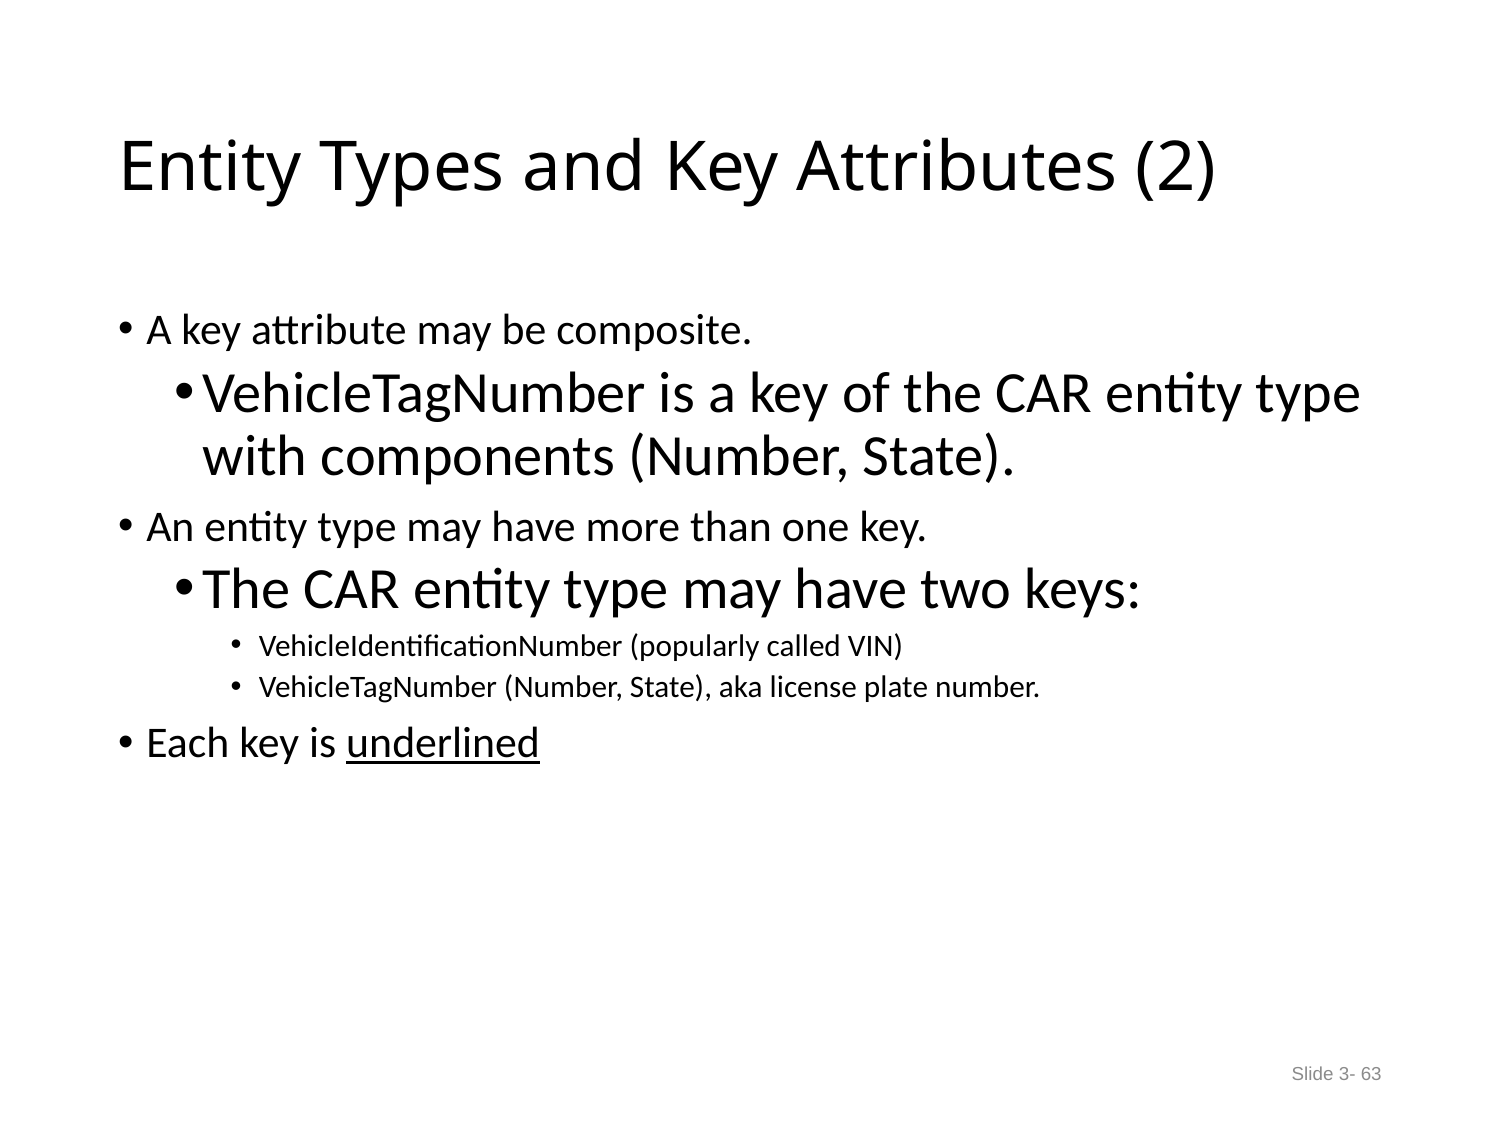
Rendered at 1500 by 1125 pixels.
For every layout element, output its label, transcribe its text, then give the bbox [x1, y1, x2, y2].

title Entity Types and Key Attributes (2) [103, 59, 1397, 278]
slide_number Slide 3- 63 [1059, 1042, 1397, 1103]
list A key attribute may be composite. VehicleTagNumber is a key of the CAR entity type with components (Number, State). An entity type may have more than one key. The CAR entity type may have two keys: VehicleIdentificationNumber (popularly called VIN) VehicleTagNumber (Number, State), aka license plate number. Each key is underlined [103, 299, 1397, 1014]
